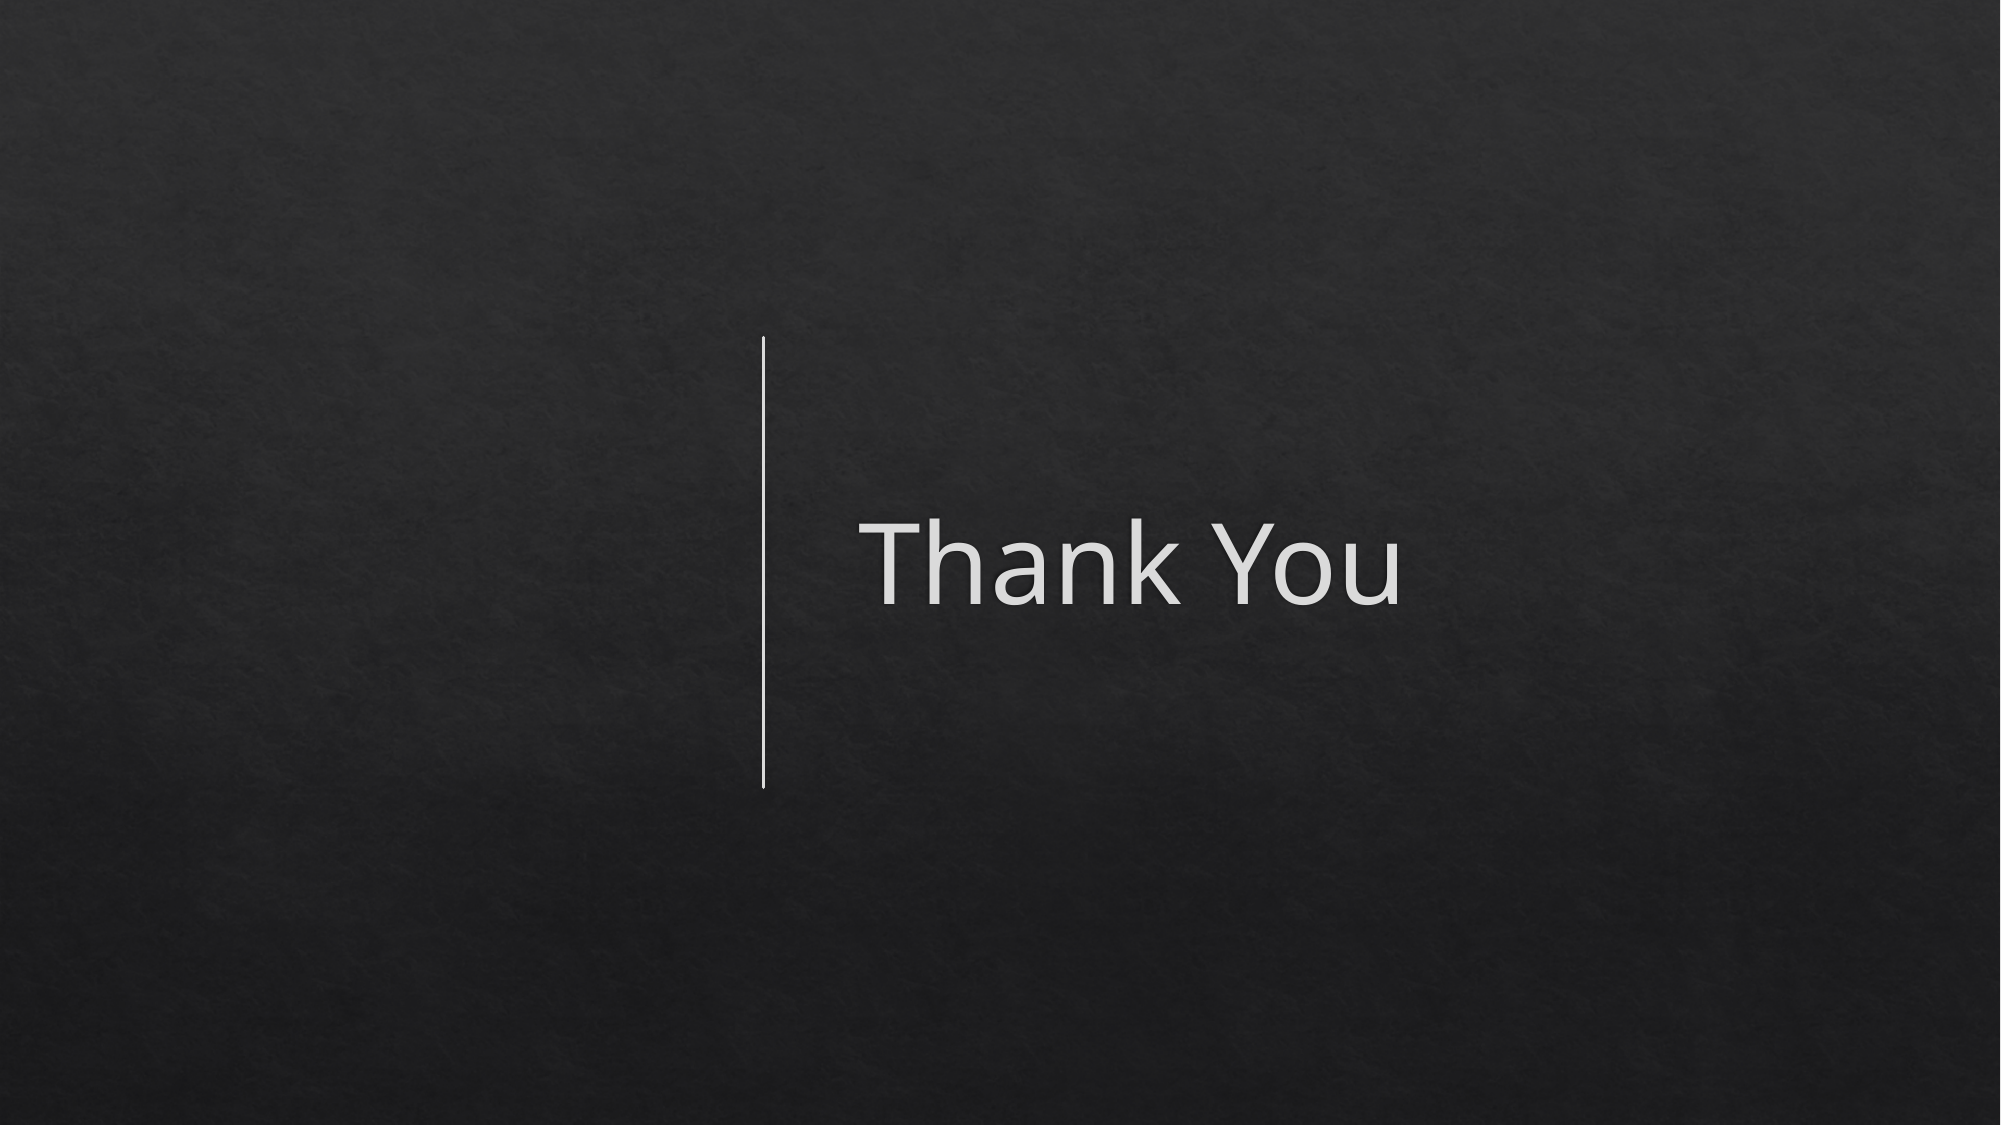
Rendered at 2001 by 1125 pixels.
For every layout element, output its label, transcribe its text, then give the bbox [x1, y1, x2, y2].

text_box [0, 0, 2000, 1125]
title Thank You [843, 179, 1835, 939]
